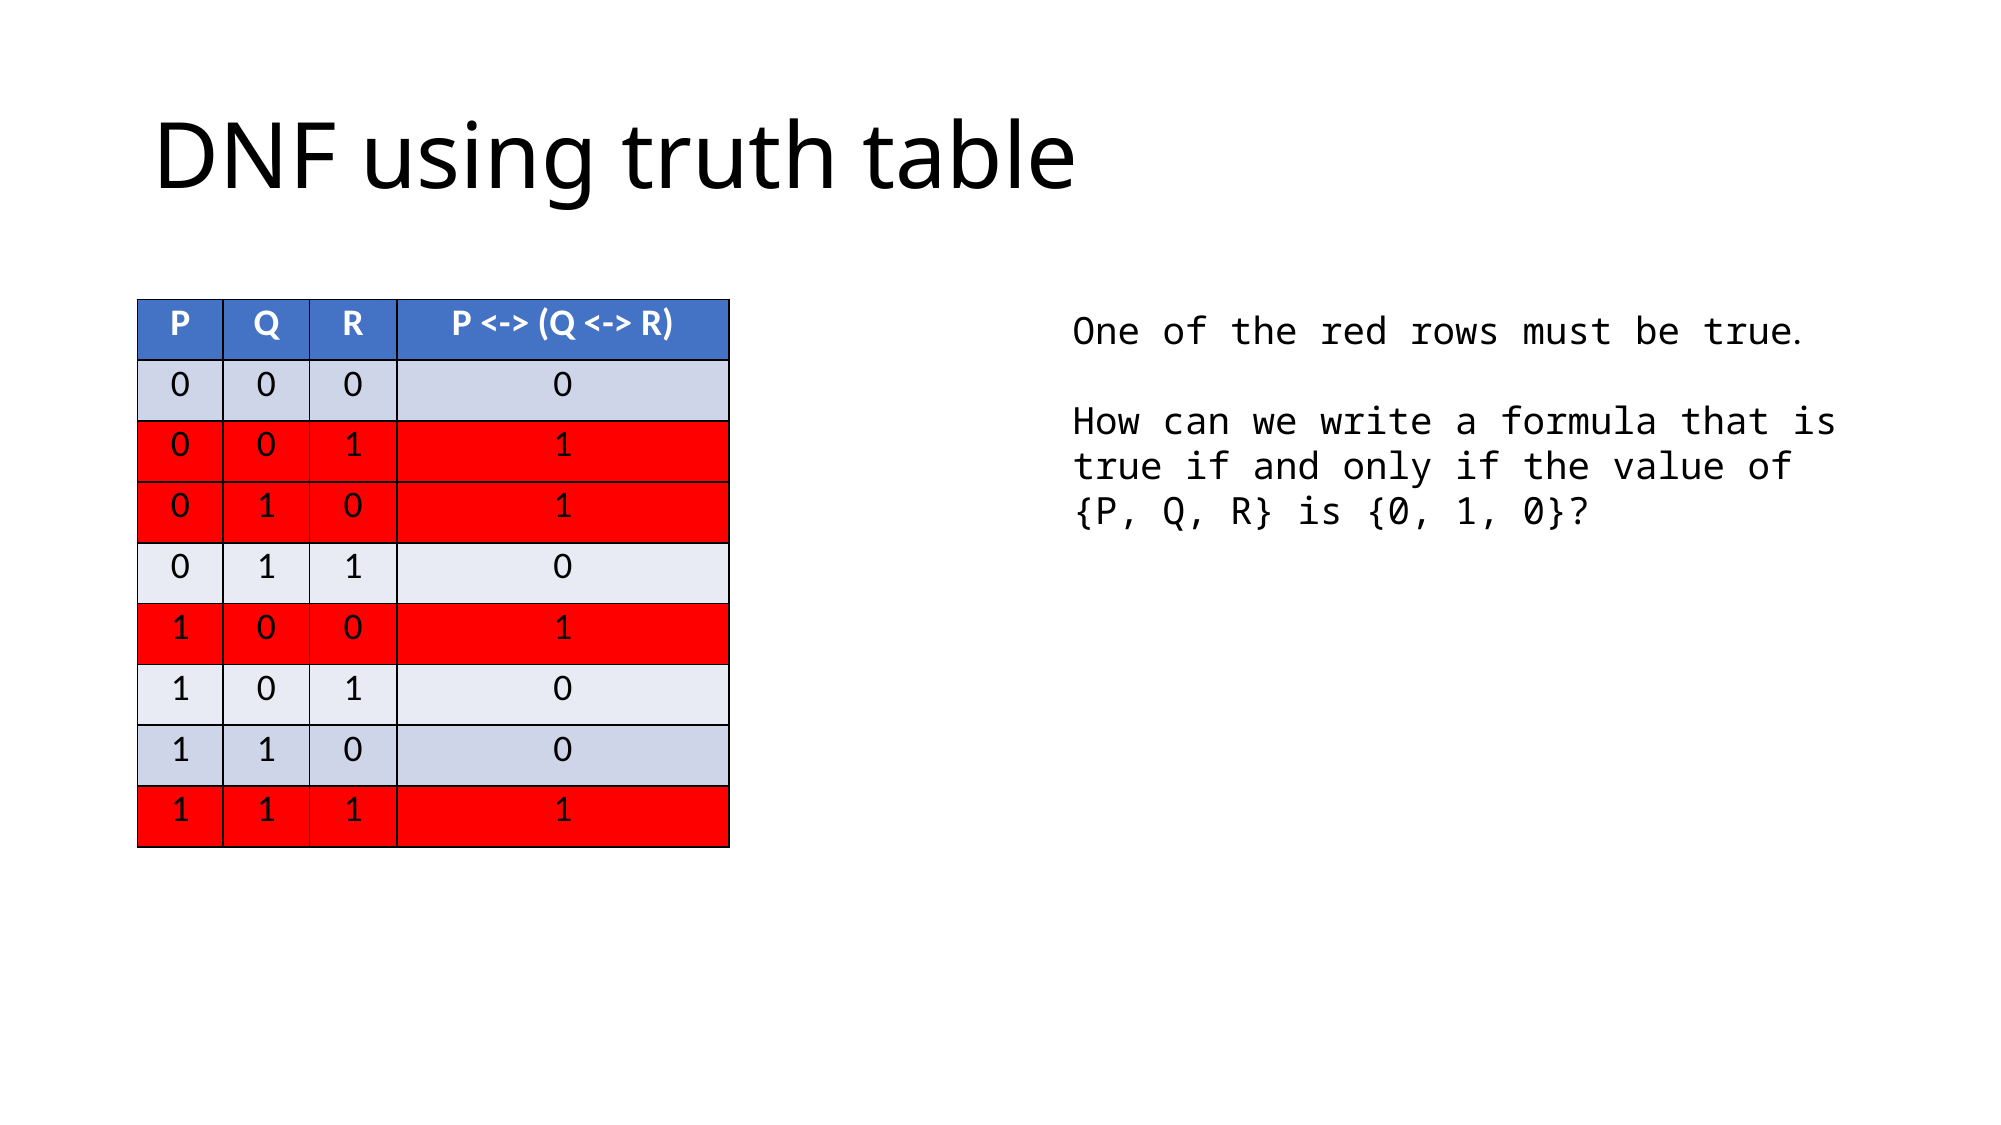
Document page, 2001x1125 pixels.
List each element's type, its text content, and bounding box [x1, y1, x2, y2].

table_cell 0 [138, 422, 222, 481]
table_cell 0 [398, 726, 728, 785]
table_cell 1 [138, 726, 222, 785]
table_cell 0 [224, 422, 309, 481]
table_header P [138, 300, 222, 359]
table_cell 0 [310, 726, 396, 785]
table_cell 0 [398, 544, 728, 603]
table_cell 1 [310, 665, 396, 724]
table_cell 1 [310, 787, 396, 846]
table_cell 1 [398, 422, 728, 481]
table_cell 0 [138, 544, 222, 603]
table_cell 1 [224, 787, 309, 846]
table_cell 0 [138, 361, 222, 420]
table_cell 0 [138, 483, 222, 542]
table_cell 0 [398, 665, 728, 724]
table_cell 1 [398, 483, 728, 542]
table_cell 1 [398, 604, 728, 664]
table_cell 1 [138, 665, 222, 724]
table_header P <-> (Q <-> R) [398, 300, 728, 359]
table_cell 0 [310, 483, 396, 542]
table_cell 0 [310, 361, 396, 420]
table_cell 1 [224, 544, 309, 603]
table_cell 0 [224, 665, 309, 724]
title DNF using truth table [137, 50, 1863, 268]
table_header R [310, 300, 396, 359]
table_cell 0 [310, 604, 396, 664]
table_cell 1 [224, 726, 309, 785]
table_cell 1 [310, 422, 396, 481]
table_cell 1 [138, 604, 222, 664]
table_cell 1 [224, 483, 309, 542]
table_cell 0 [398, 361, 728, 420]
table_cell 1 [310, 544, 396, 603]
table_cell 1 [398, 787, 728, 846]
table_cell 0 [224, 361, 309, 420]
table_cell 0 [224, 604, 309, 664]
text_box One of the red rows must be true. How can we write a formula that is true if and only if the value of {P, Q, R} is {0, 1, 0}? [1058, 299, 1863, 540]
table_header Q [224, 300, 309, 359]
table_cell 1 [138, 787, 222, 846]
